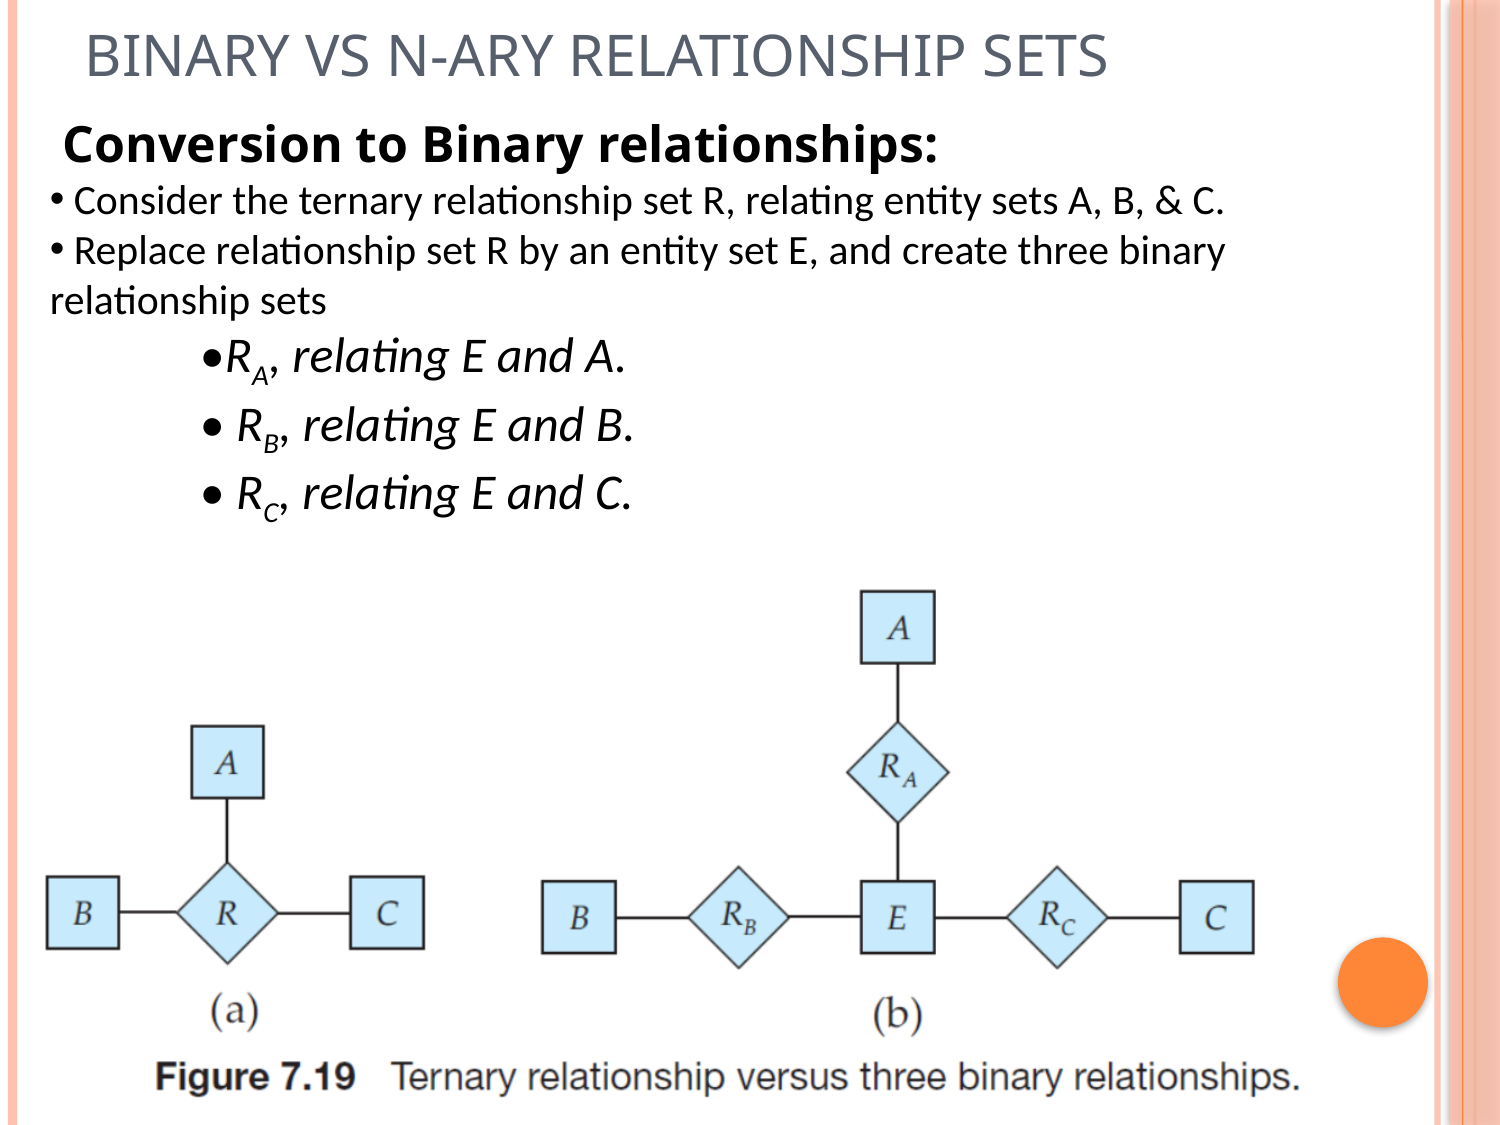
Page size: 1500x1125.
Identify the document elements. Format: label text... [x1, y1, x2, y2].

picture [34, 585, 1310, 1105]
title Binary vs N-ary RELATIONSHIP SETS [70, 11, 1296, 96]
text_box Conversion to Binary relationships: Consider the ternary relationship set R, relating entity sets A, B, & C. Replace relationship set R by an entity set E, and create three binary relationship sets •RA, relating E and A. • RB, relating E and B. • RC, relating E and C. [35, 105, 1430, 536]
